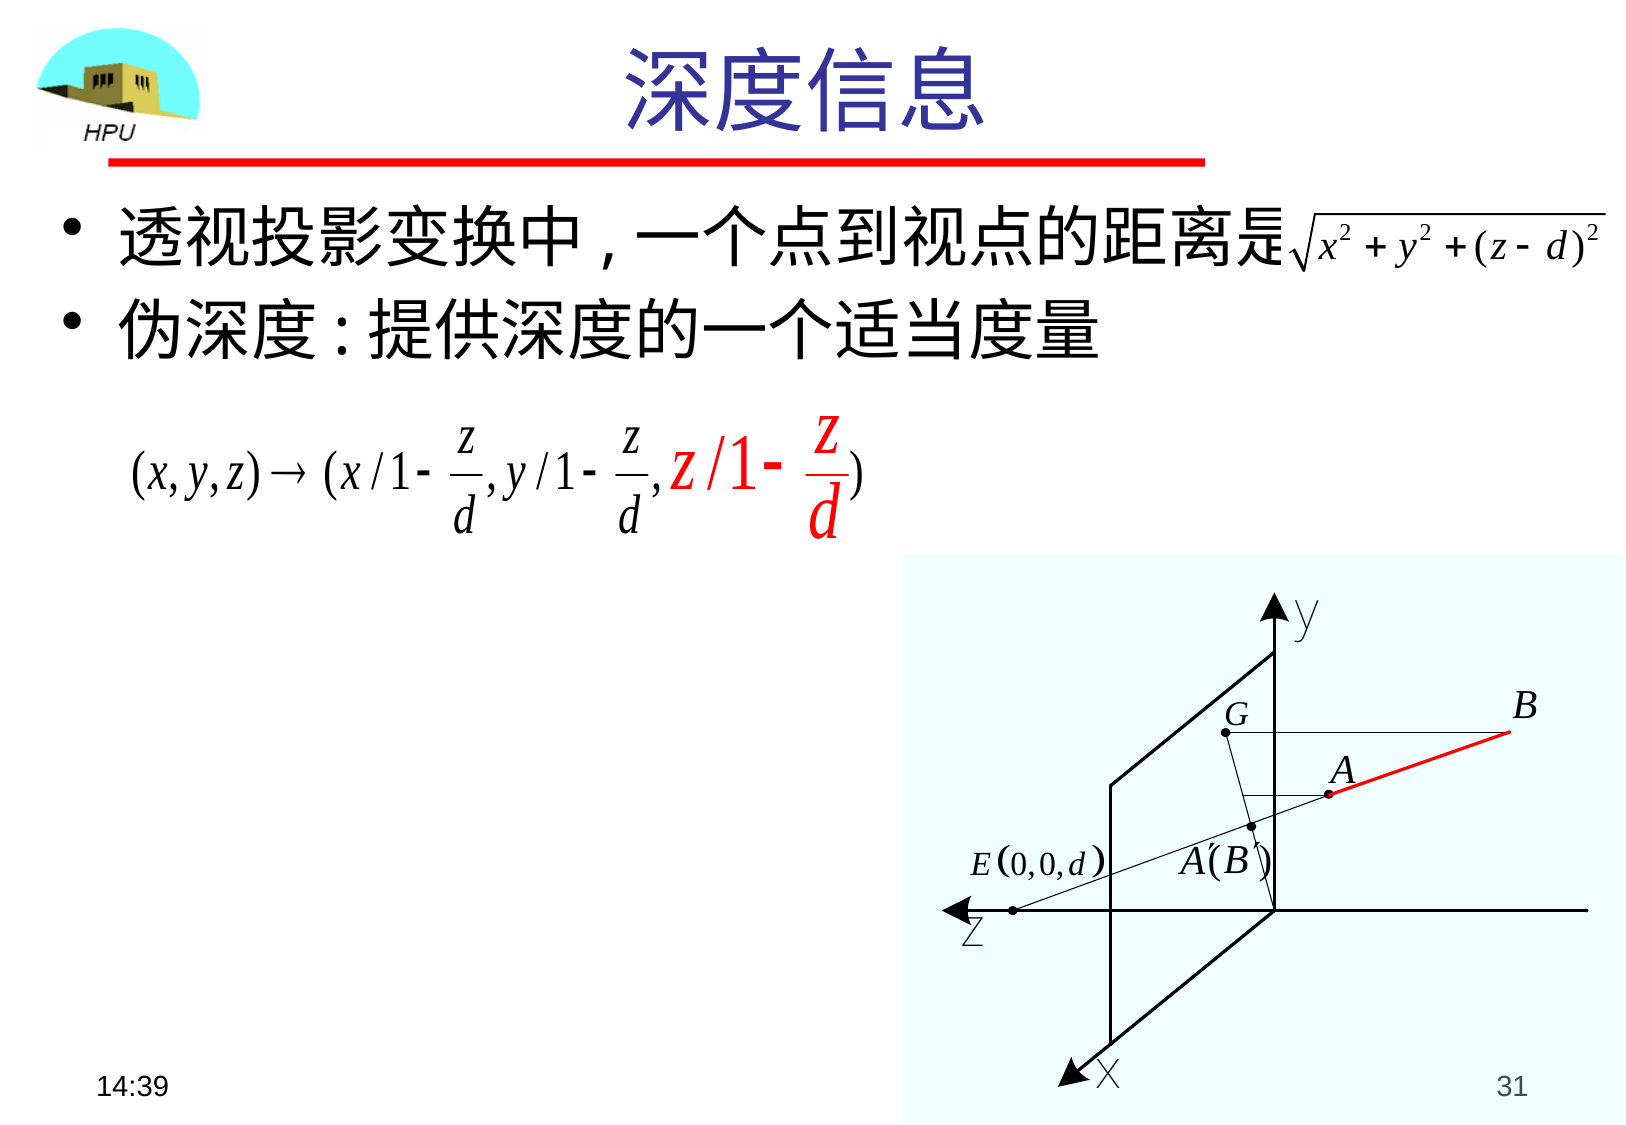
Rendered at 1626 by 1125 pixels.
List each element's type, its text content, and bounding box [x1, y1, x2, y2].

list 透视投影变换中,一个点到视点的距离是 伪深度:提供深度的一个适当度量 [46, 187, 1604, 1038]
title 深度信息 [27, 12, 1585, 163]
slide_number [81, 1059, 461, 1113]
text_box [1280, 200, 1615, 281]
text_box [122, 395, 875, 558]
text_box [903, 553, 1625, 1125]
